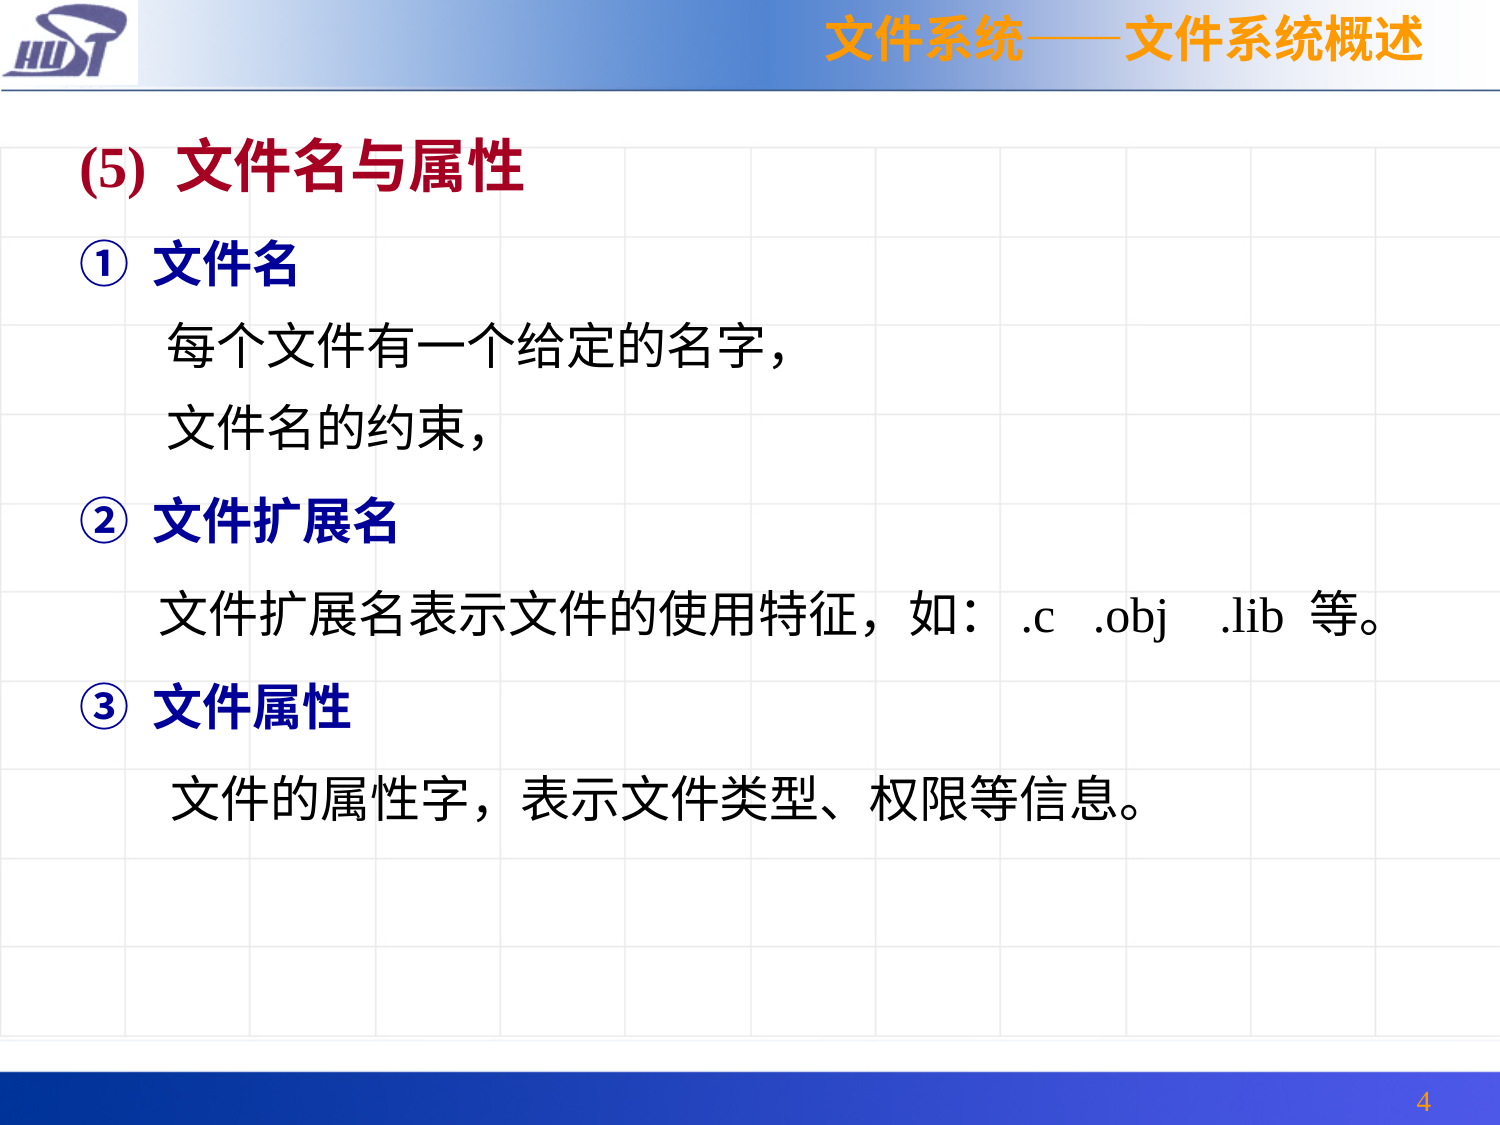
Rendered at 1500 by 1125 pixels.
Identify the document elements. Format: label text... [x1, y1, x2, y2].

text_box 文件系统——文件系统概述 [62, 6, 1440, 76]
text_box 4 [1393, 1067, 1455, 1125]
text_box (5) 文件名与属性 ① 文件名 每个文件有一个给定的名字， 文件名的约束， ② 文件扩展名 文件扩展名表示文件的使用特征，如：.c .obj .lib 等。 ③ 文件属性 文件的属性字，表示文件类型、权限等信息。 [64, 100, 1447, 836]
picture [0, 0, 1500, 1125]
